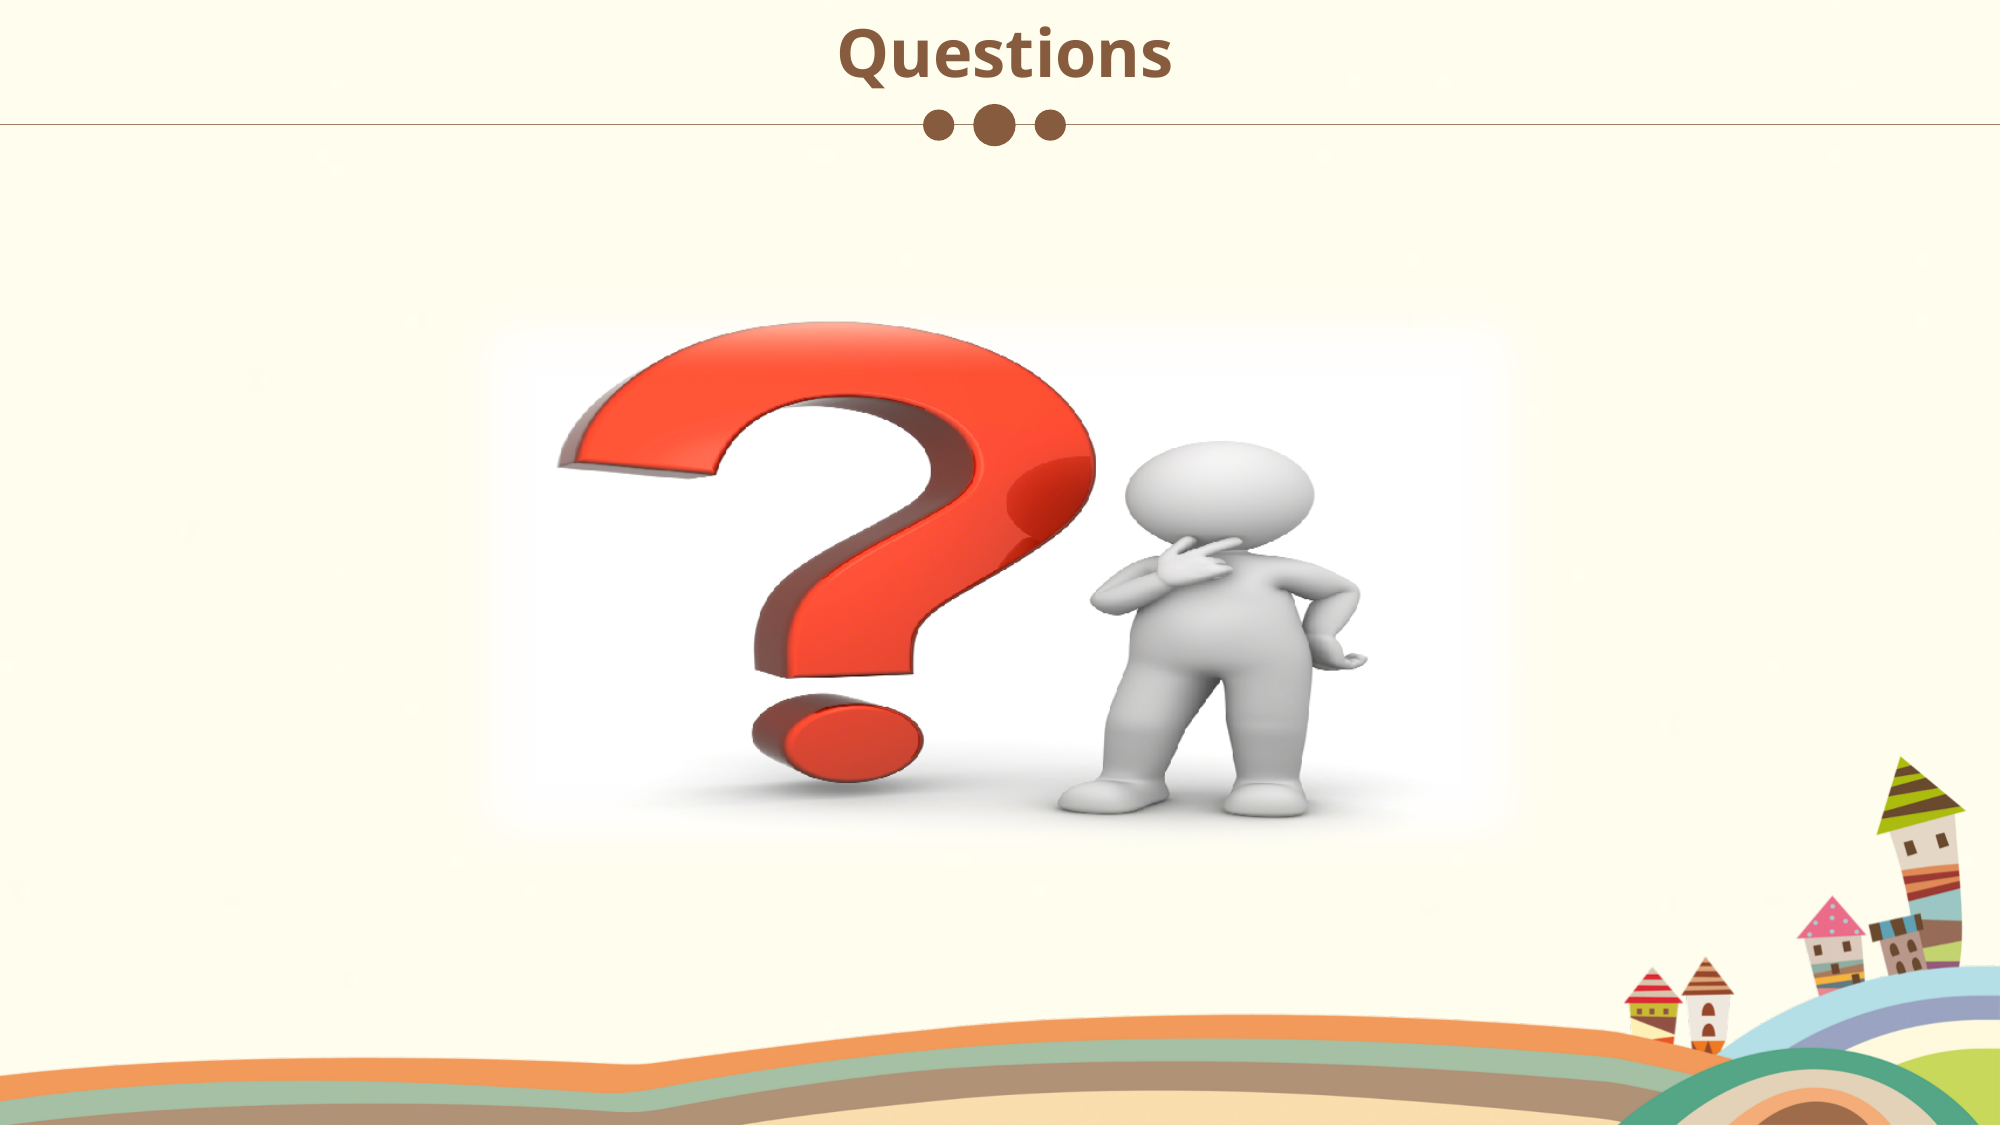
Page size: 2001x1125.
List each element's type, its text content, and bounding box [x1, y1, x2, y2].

text_box Questions [821, 3, 1401, 98]
picture [0, 125, 2000, 1125]
picture [0, 0, 2000, 124]
